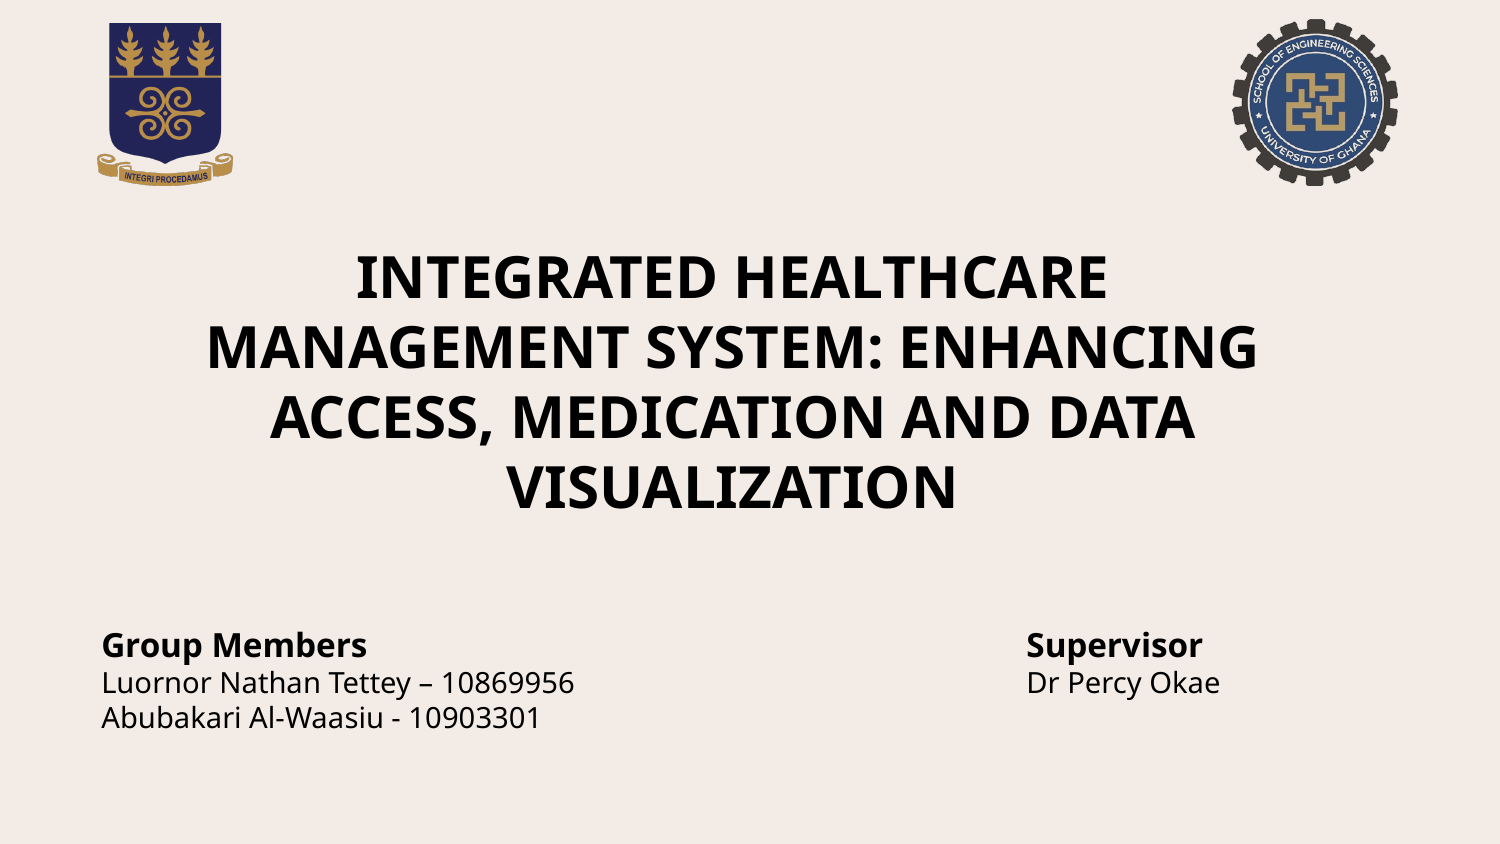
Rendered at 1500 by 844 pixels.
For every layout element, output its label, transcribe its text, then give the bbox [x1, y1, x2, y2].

title INTEGRATED HEALTHCARE MANAGEMENT SYSTEM: ENHANCING ACCESS, MEDICATION AND DATA VISUALIZATION [184, 143, 1281, 618]
text_box Supervisor Dr Percy Okae [1011, 617, 1500, 707]
picture [1232, 19, 1398, 186]
text_box Group Members Luornor Nathan Tettey – 10869956 Abubakari Al-Waasiu - 10903301 [86, 617, 732, 742]
picture [97, 23, 234, 186]
